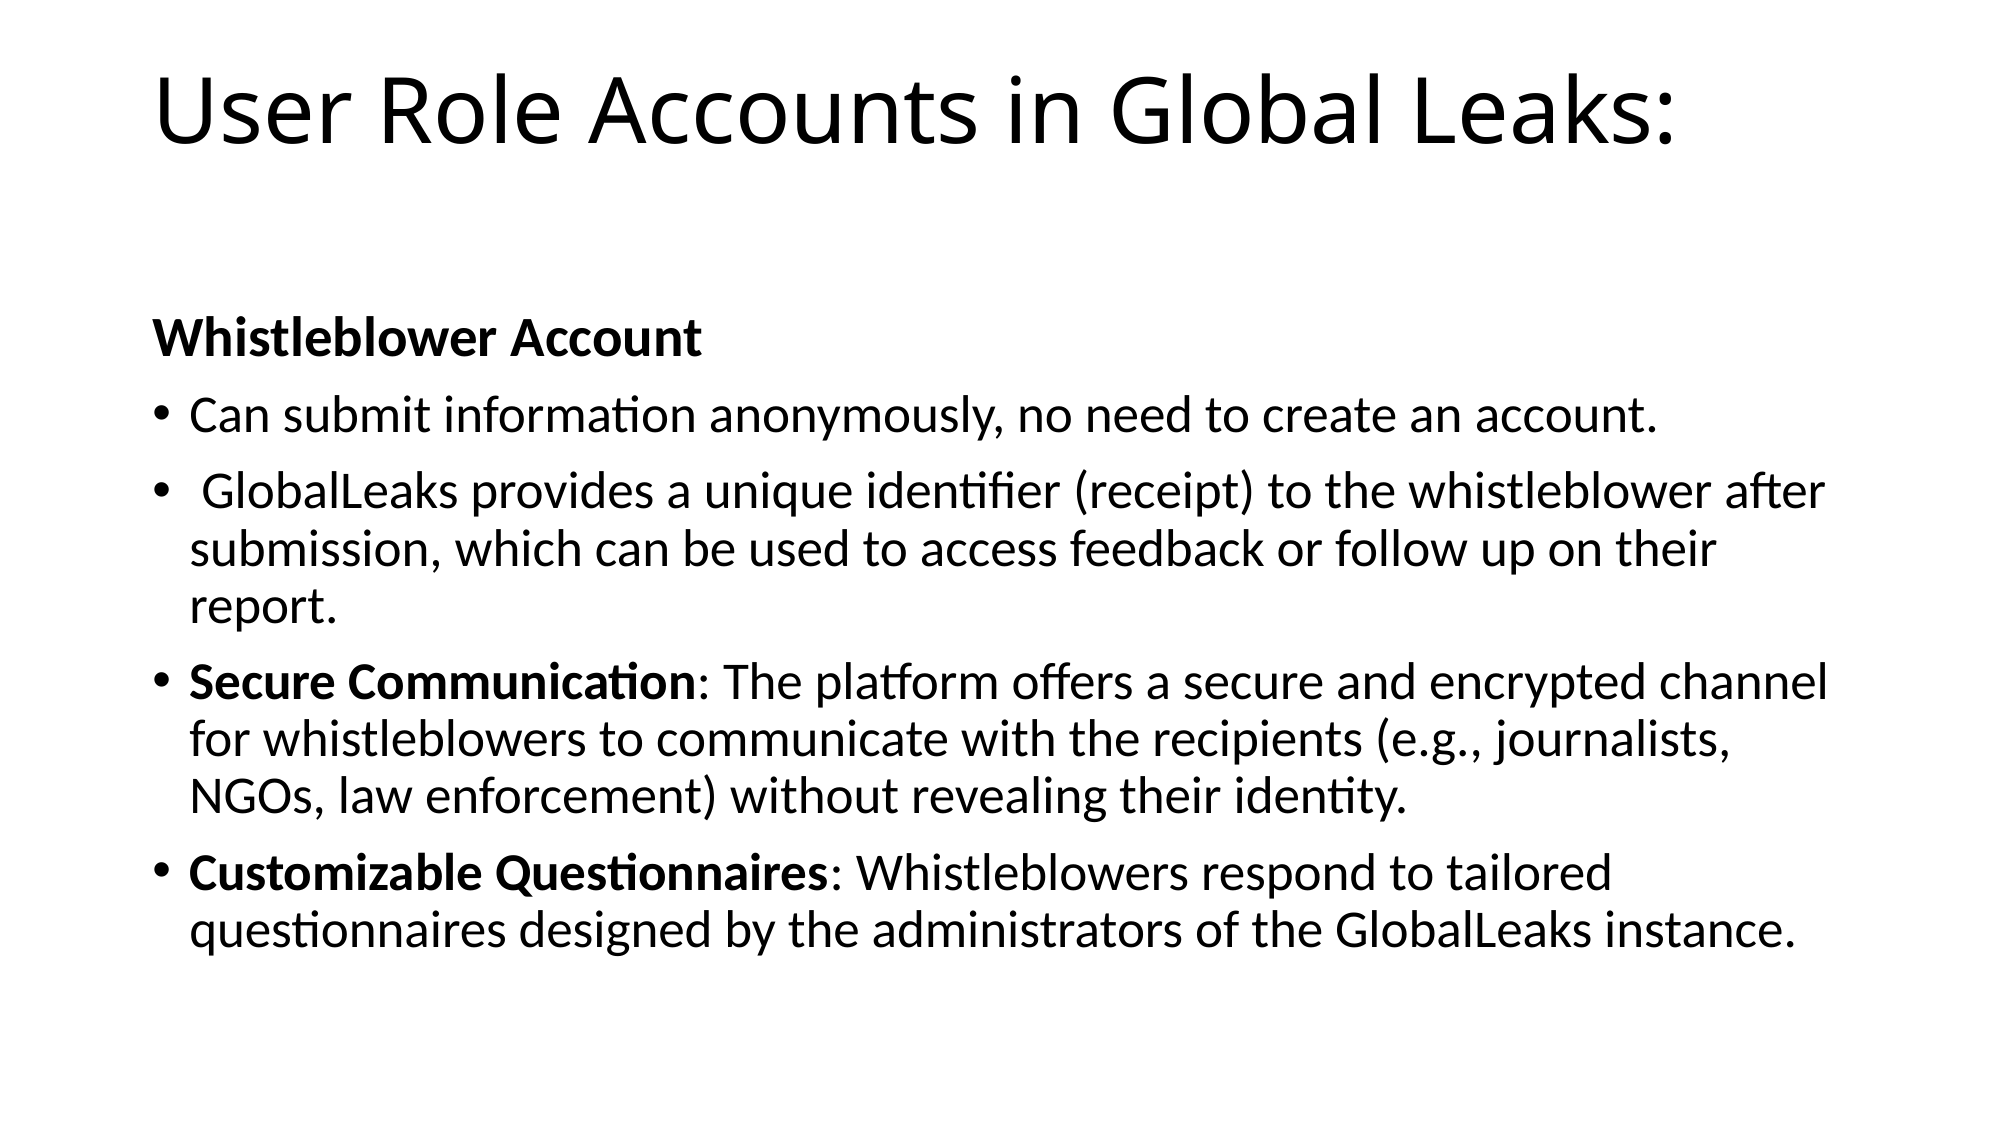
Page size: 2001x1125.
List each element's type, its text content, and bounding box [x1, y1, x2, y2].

title User Role Accounts in Global Leaks: [137, 59, 1863, 278]
list Whistleblower Account Can submit information anonymously, no need to create an account. GlobalLeaks provides a unique identifier (receipt) to the whistleblower after submission, which can be used to access feedback or follow up on their report. Secure Communication: The platform offers a secure and encrypted channel for whistleblowers to communicate with the recipients (e.g., journalists, NGOs, law enforcement) without revealing their identity. Customizable Questionnaires: Whistleblowers respond to tailored questionnaires designed by the administrators of the GlobalLeaks instance. [137, 299, 1863, 1014]
